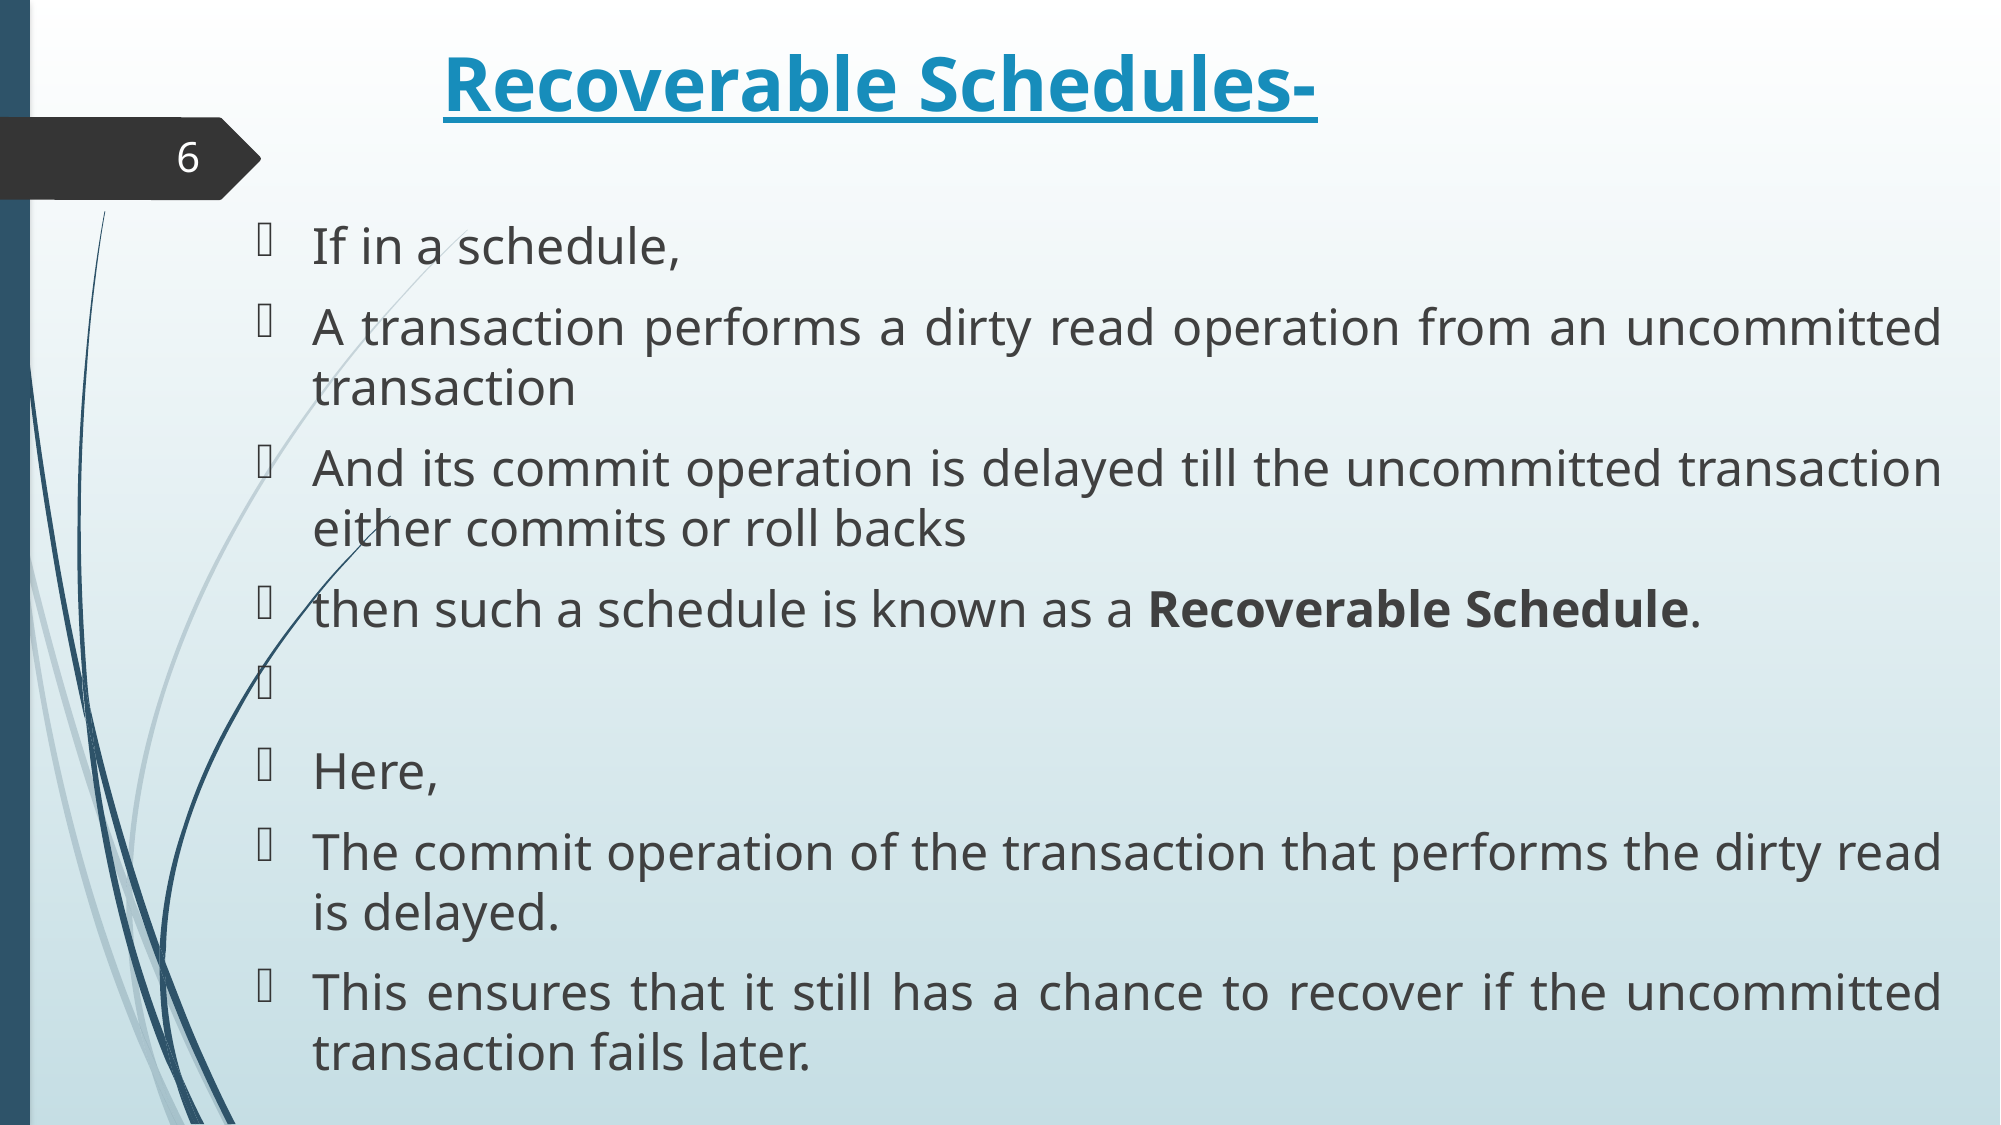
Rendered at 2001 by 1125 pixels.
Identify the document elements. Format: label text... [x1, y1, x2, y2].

title Recoverable Schedules- [427, 29, 1890, 207]
list If in a schedule, A transaction performs a dirty read operation from an uncommitted transaction And its commit operation is delayed till the uncommitted transaction either commits or roll backs then such a schedule is known as a Recoverable Schedule. Here, The commit operation of the transaction that performs the dirty read is delayed. This ensures that it still has a chance to recover if the uncommitted transaction fails later. [241, 207, 1959, 1091]
slide_number 6 [87, 129, 216, 189]
